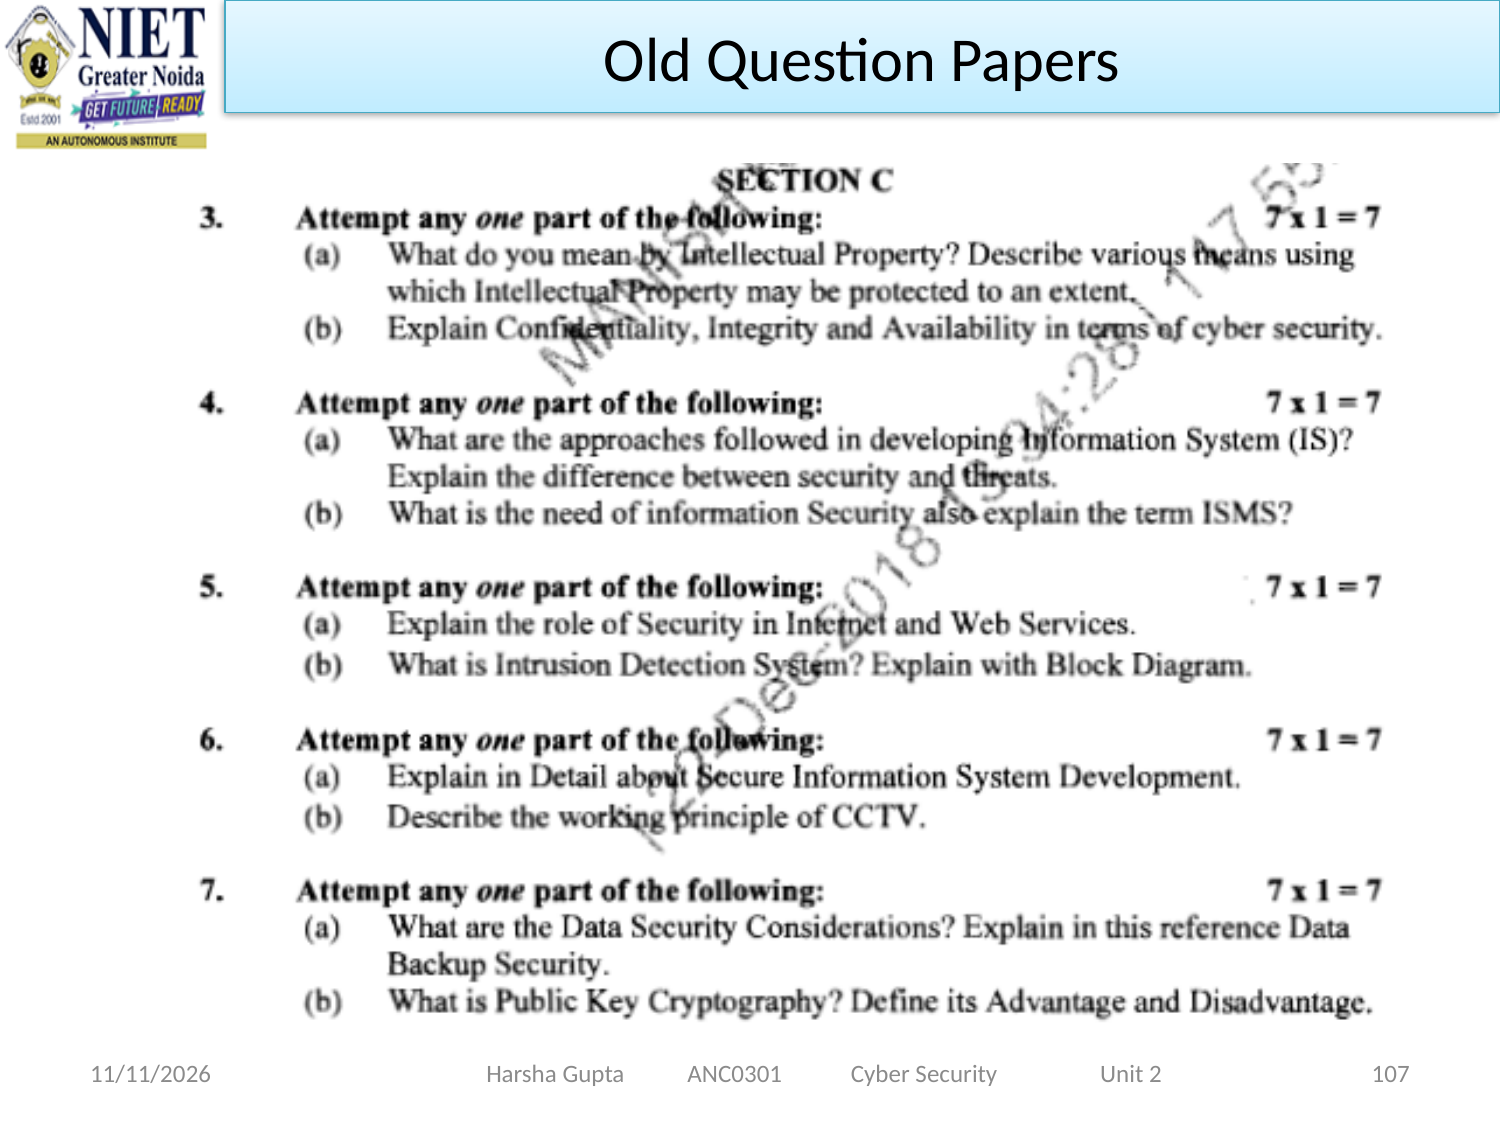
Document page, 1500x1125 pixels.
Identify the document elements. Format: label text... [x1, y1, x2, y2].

slide_number 107 [1238, 1042, 1425, 1103]
text_box Old Question Papers [238, 0, 1500, 113]
picture [187, 163, 1403, 1041]
picture [0, 0, 238, 154]
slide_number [75, 1042, 412, 1103]
footer Harsha Gupta ANC0301 Cyber Security Unit 2 [412, 1050, 1238, 1103]
